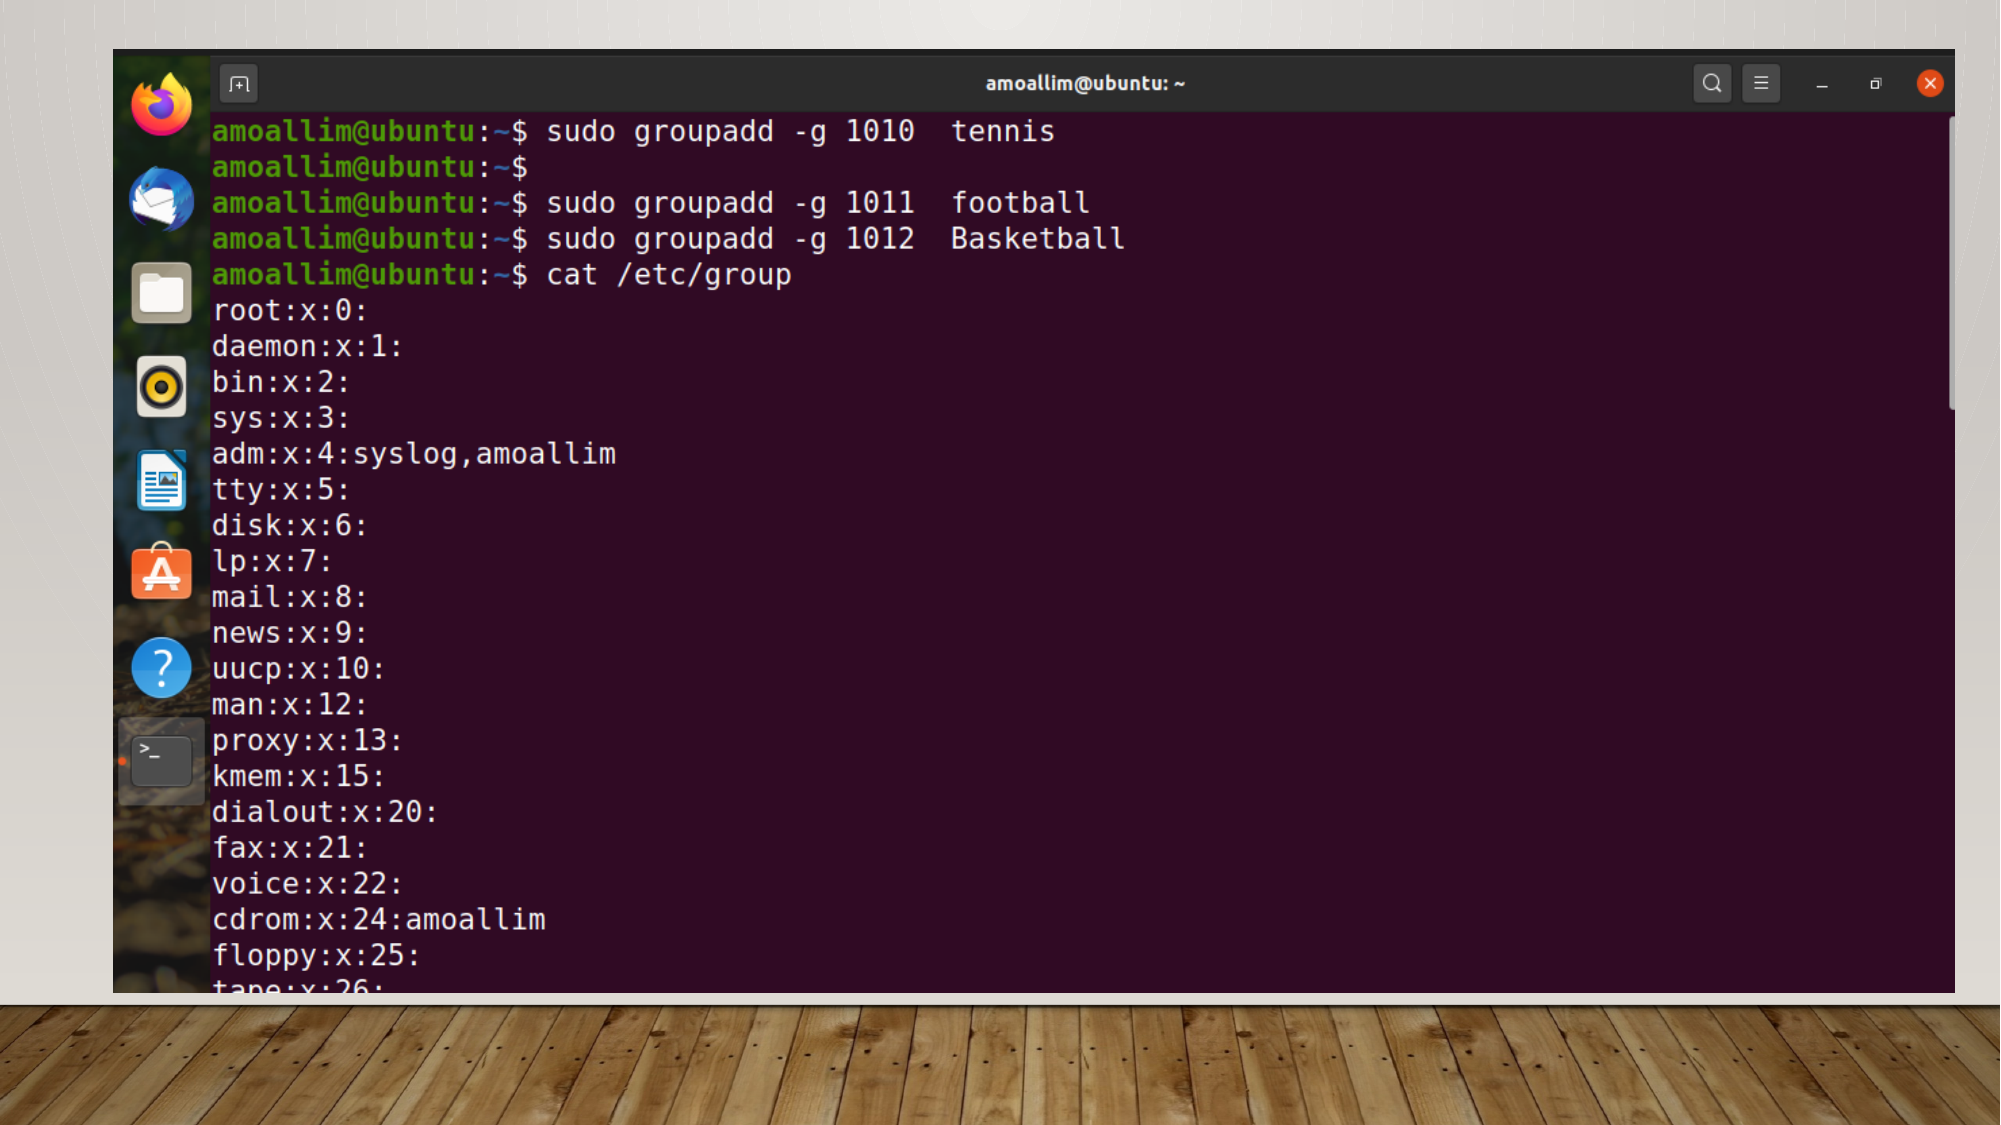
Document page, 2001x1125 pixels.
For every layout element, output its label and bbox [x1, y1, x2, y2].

picture [0, 1005, 2000, 1125]
list [112, 49, 1955, 994]
